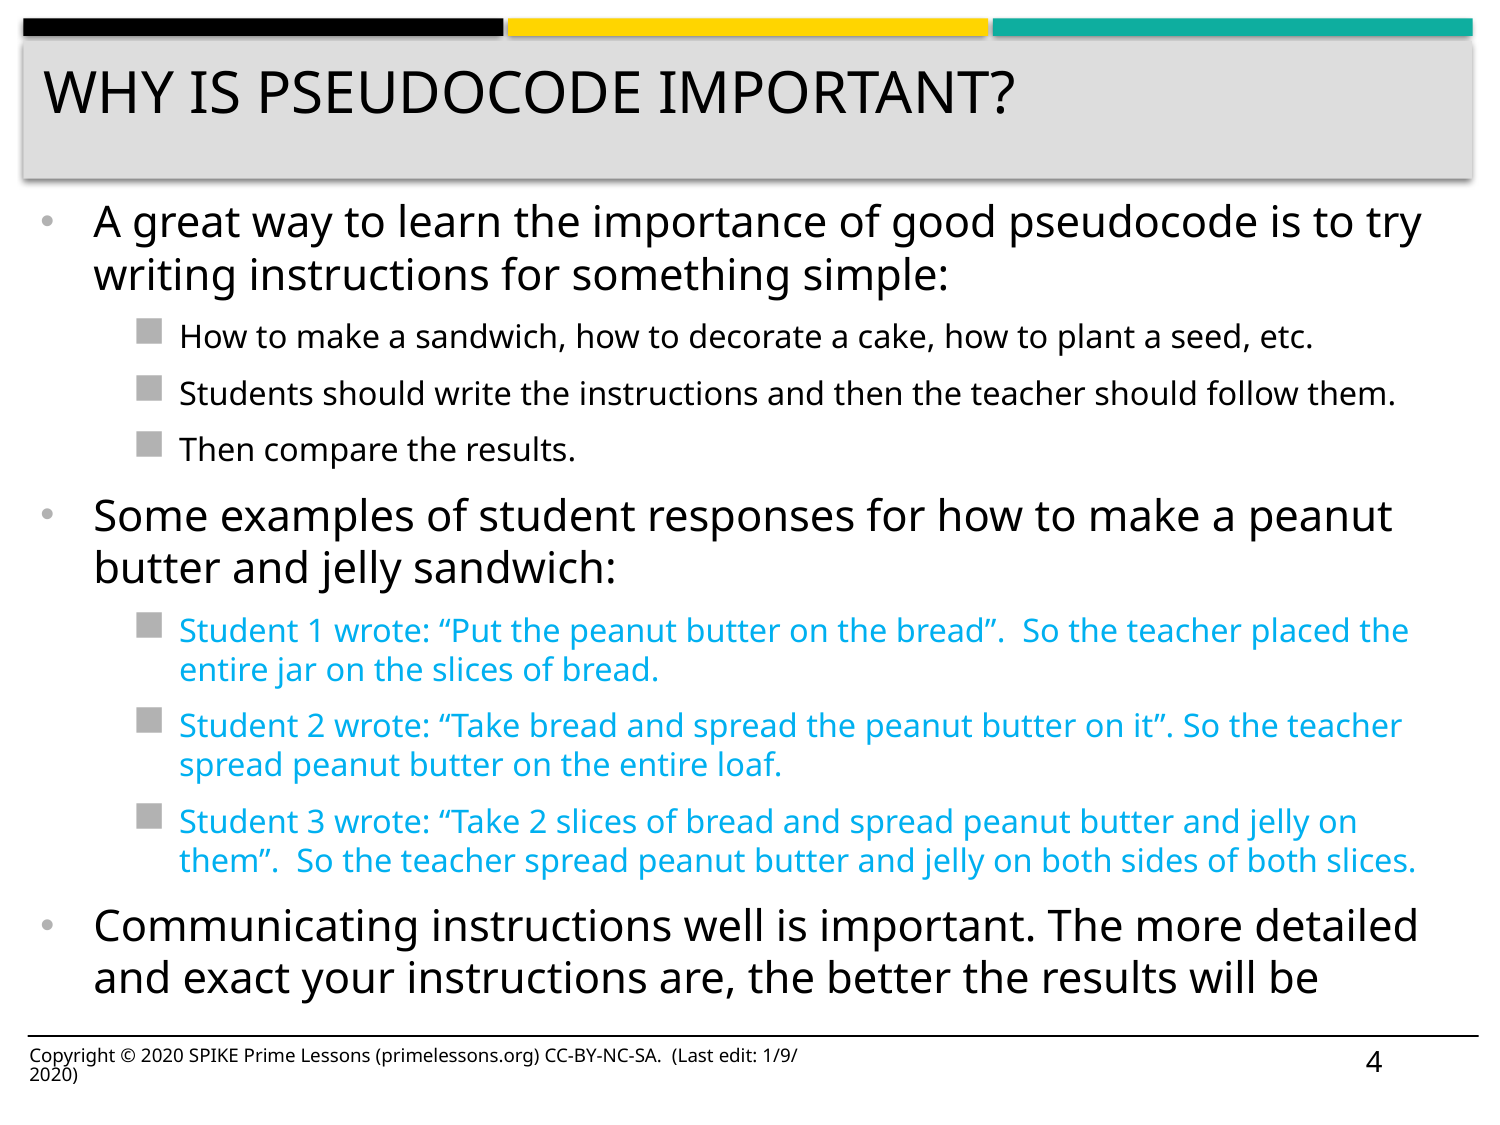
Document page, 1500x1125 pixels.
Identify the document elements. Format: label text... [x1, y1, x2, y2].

title Why is pseudocode important? [28, 48, 1464, 172]
list A great way to learn the importance of good pseudocode is to try writing instructions for something simple: How to make a sandwich, how to decorate a cake, how to plant a seed, etc. Students should write the instructions and then the teacher should follow them. Then compare the results. Some examples of student responses for how to make a peanut butter and jelly sandwich: Student 1 wrote: “Put the peanut butter on the bread”. So the teacher placed the entire jar on the slices of bread. Student 2 wrote: “Take bread and spread the peanut butter on it”. So the teacher spread peanut butter on the entire loaf. Student 3 wrote: “Take 2 slices of bread and spread peanut butter and jelly on them”. So the teacher spread peanut butter and jelly on both sides of both slices. Communicating instructions well is important. The more detailed and exact your instructions are, the better the results will be [25, 187, 1475, 1021]
slide_number 4 [1351, 1036, 1478, 1097]
footer Copyright © 2020 SPIKE Prime Lessons (primelessons.org) CC-BY-NC-SA. (Last edit: 1/9/2020) [14, 1036, 814, 1097]
